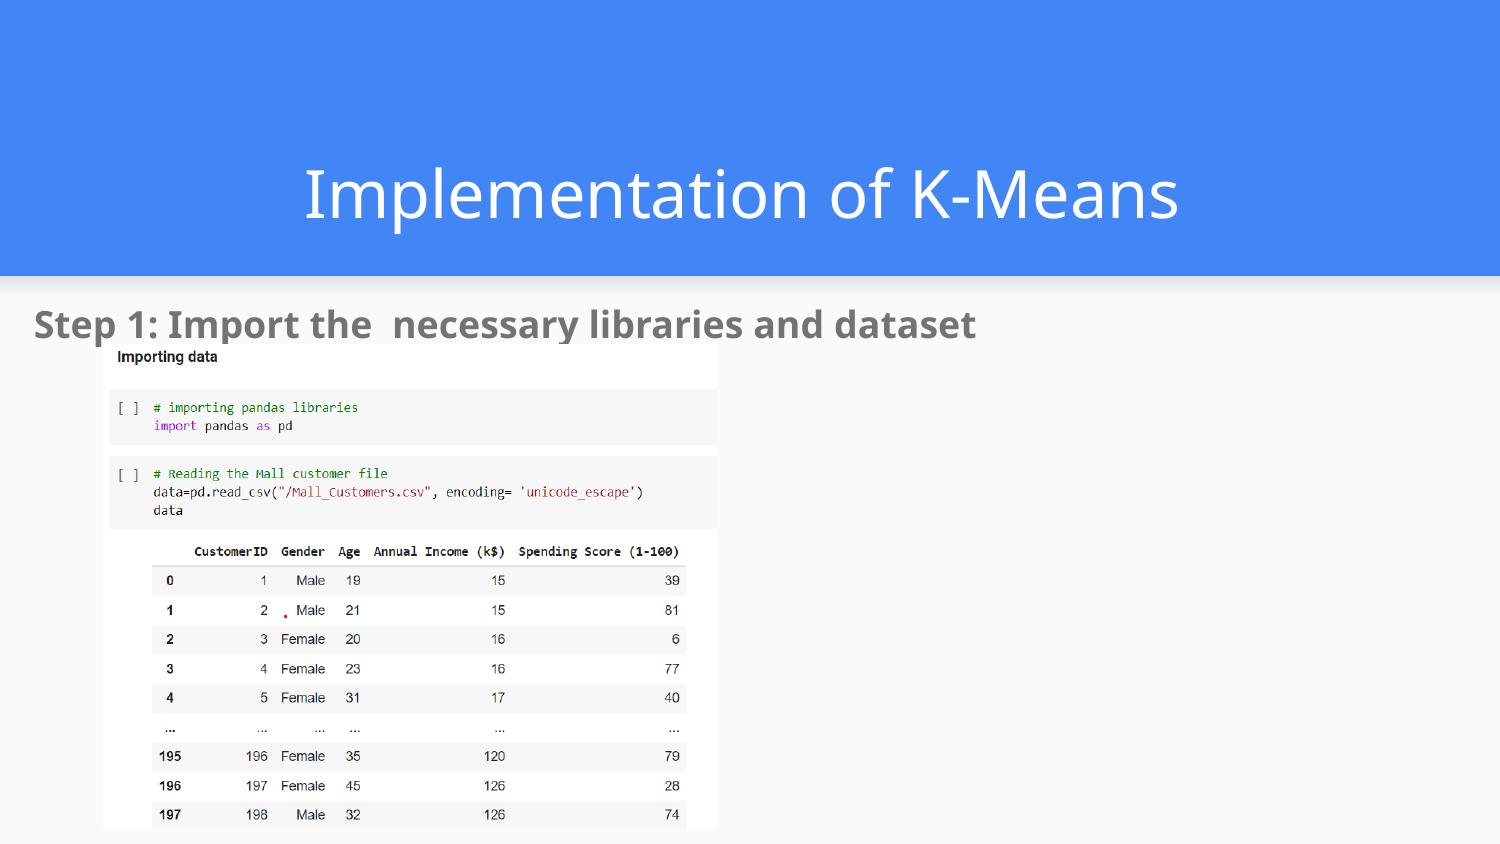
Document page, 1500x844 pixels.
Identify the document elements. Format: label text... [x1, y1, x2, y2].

title Implementation of K-Means [77, 121, 1427, 248]
list Step 1: Import the necessary libraries and dataset [0, 279, 1404, 808]
picture [103, 343, 718, 829]
